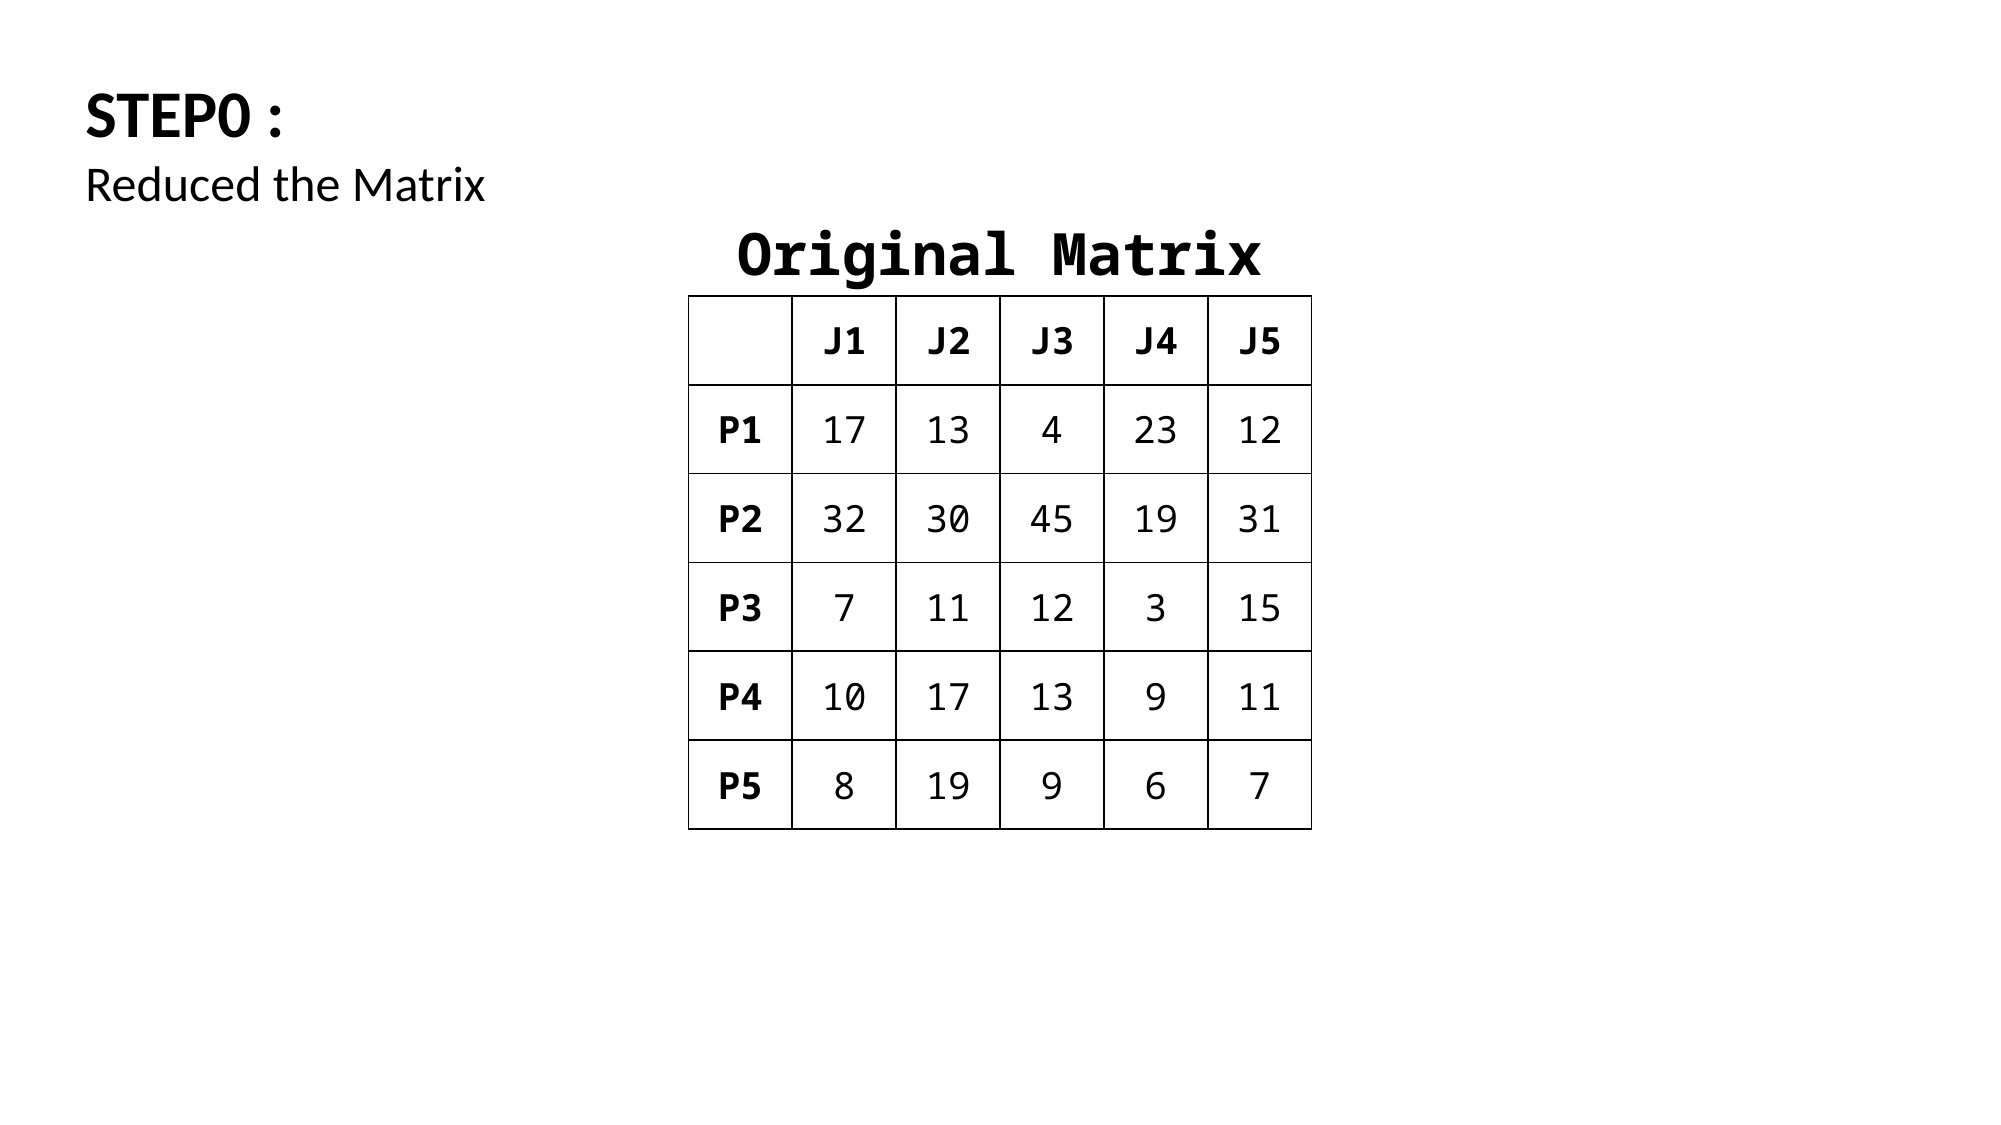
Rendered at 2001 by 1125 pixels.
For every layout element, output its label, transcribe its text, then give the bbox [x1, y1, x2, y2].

table_cell 31 [1209, 474, 1311, 562]
table_cell P5 [689, 741, 791, 828]
table_cell 17 [897, 652, 999, 739]
text_box Original Matrix [688, 210, 1312, 295]
table_cell 23 [1105, 386, 1207, 473]
table_cell 4 [1001, 386, 1103, 473]
table_cell P3 [689, 563, 791, 650]
table_cell 6 [1105, 741, 1207, 828]
table_header J1 [793, 297, 895, 384]
table_cell 13 [897, 386, 999, 473]
table_header [689, 297, 791, 384]
table_cell P1 [689, 386, 791, 473]
table_cell 19 [897, 741, 999, 828]
table_cell 10 [793, 652, 895, 739]
table_cell P2 [689, 474, 791, 562]
table_header J3 [1001, 297, 1103, 384]
table_cell 9 [1001, 741, 1103, 828]
table_cell 12 [1209, 386, 1311, 473]
table_cell 45 [1001, 474, 1103, 562]
table_cell 15 [1209, 563, 1311, 650]
table_cell P4 [689, 652, 791, 739]
table_cell 30 [897, 474, 999, 562]
table_header J4 [1105, 297, 1207, 384]
table_cell 9 [1105, 652, 1207, 739]
table_cell 17 [793, 386, 895, 473]
table_cell 13 [1001, 652, 1103, 739]
table_cell 19 [1105, 474, 1207, 562]
table_cell 11 [897, 563, 999, 650]
table_cell 32 [793, 474, 895, 562]
table_cell 3 [1105, 563, 1207, 650]
table_cell 8 [793, 741, 895, 828]
table_cell 11 [1209, 652, 1311, 739]
text_box STEP0 : Reduced the Matrix [70, 63, 501, 219]
table_cell 7 [793, 563, 895, 650]
table_header J2 [897, 297, 999, 384]
table_cell 7 [1209, 741, 1311, 828]
table_cell 12 [1001, 563, 1103, 650]
table_header J5 [1209, 297, 1311, 384]
